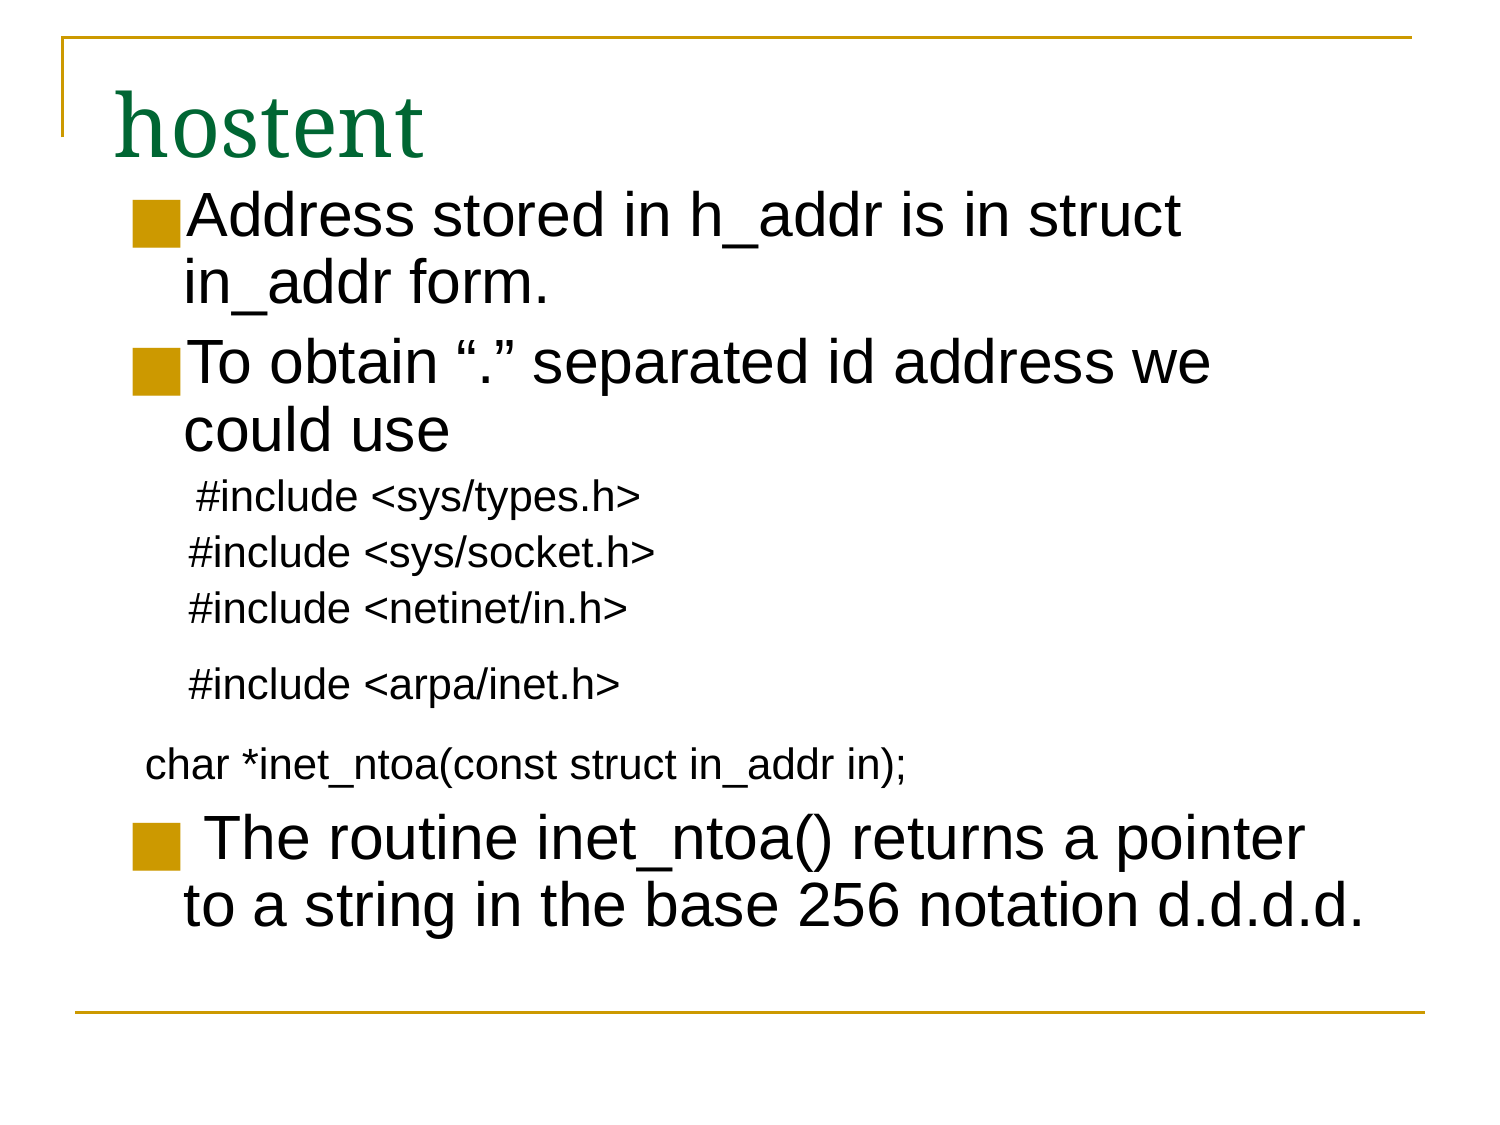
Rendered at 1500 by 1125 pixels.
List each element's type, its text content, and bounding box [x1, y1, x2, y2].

title hostent [99, 62, 1375, 188]
list Address stored in h_addr is in struct in_addr form. To obtain “.” separated id address we could use #include <sys/types.h> #include <sys/socket.h> #include <netinet/in.h> #include <arpa/inet.h> char *inet_ntoa(const struct in_addr in); The routine inet_ntoa() returns a pointer to a string in the base 256 notation d.d.d.d. [112, 174, 1388, 1000]
